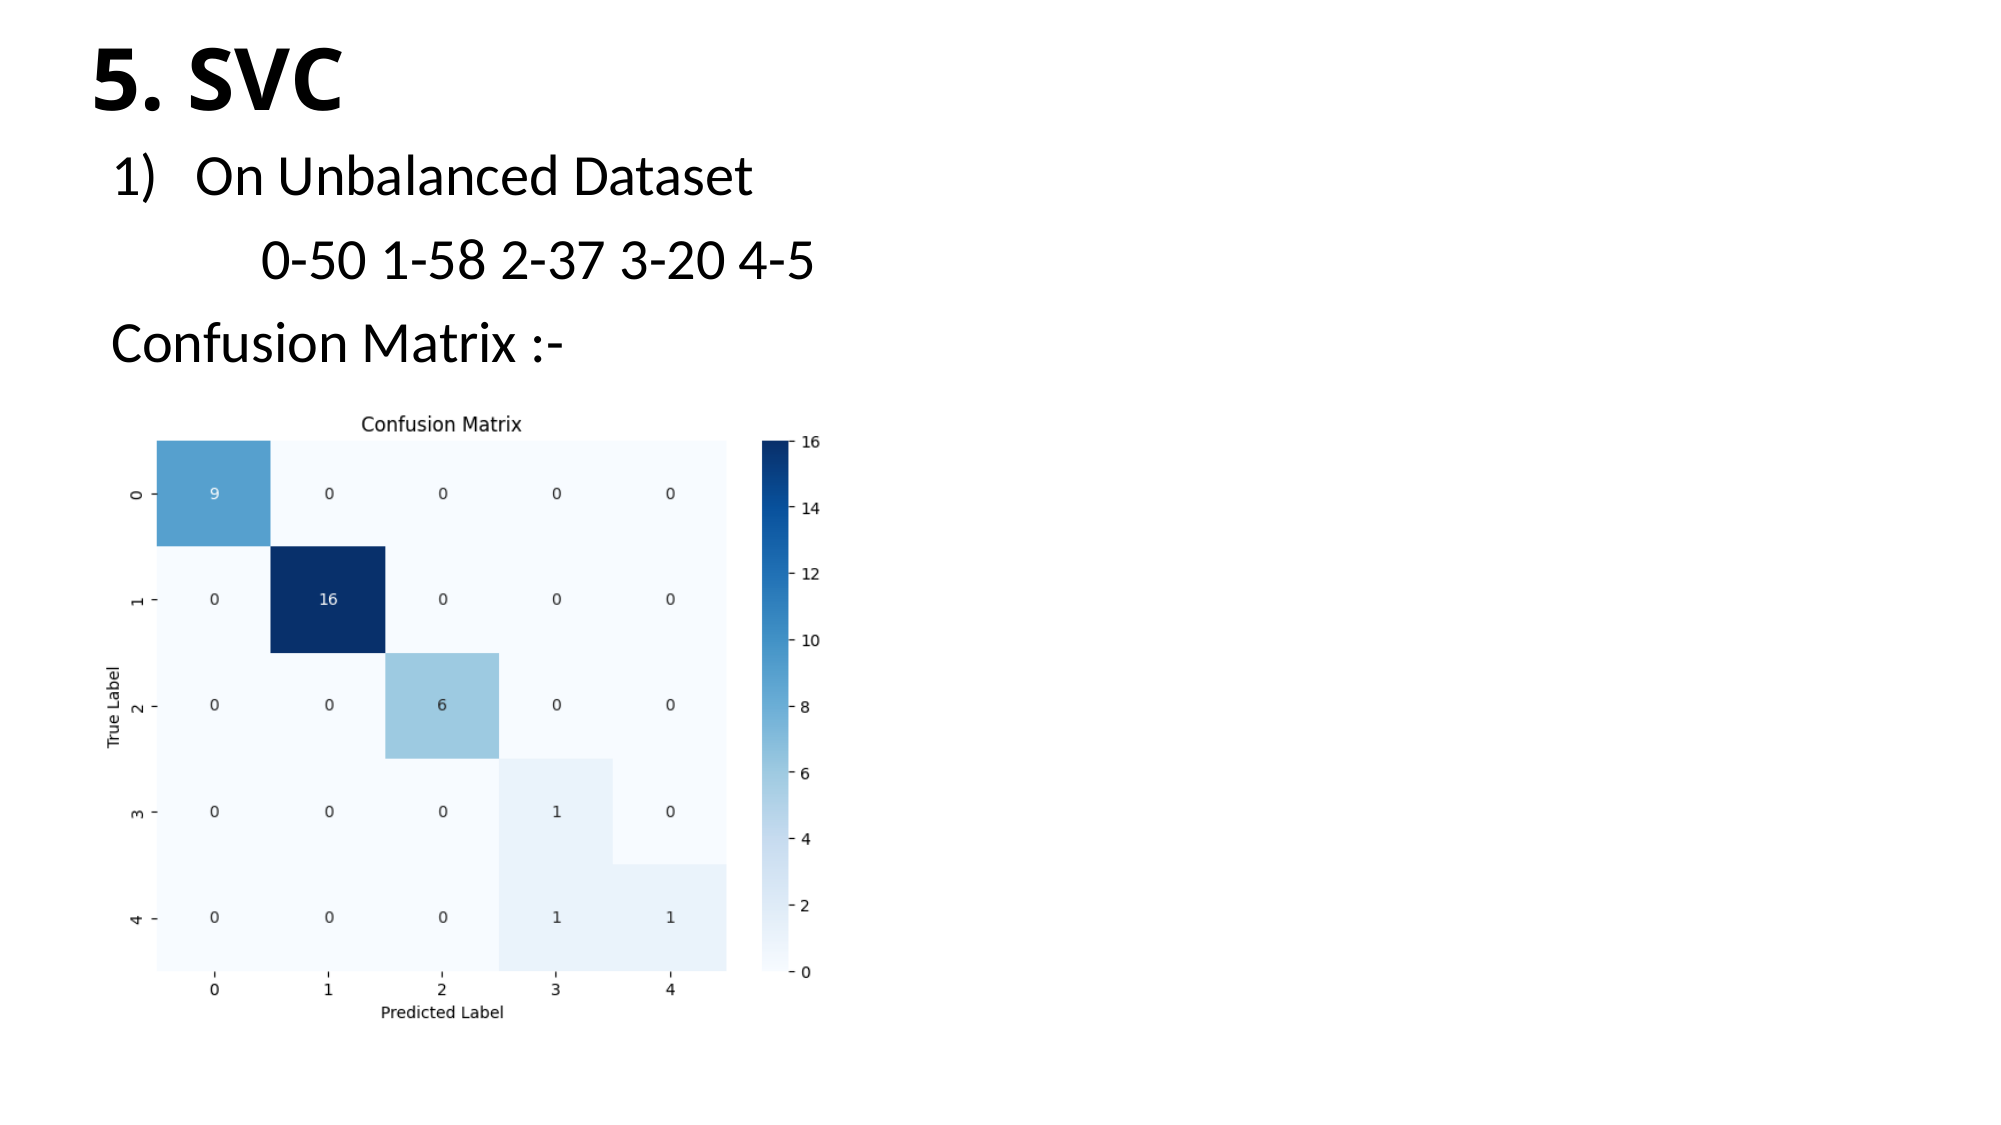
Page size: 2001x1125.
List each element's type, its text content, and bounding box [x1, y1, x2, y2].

list On Unbalanced Dataset 0-50 1-58 2-37 3-20 4-5 Confusion Matrix :- [96, 137, 1822, 852]
picture [96, 404, 831, 1032]
title 5. SVC [76, 28, 1312, 138]
